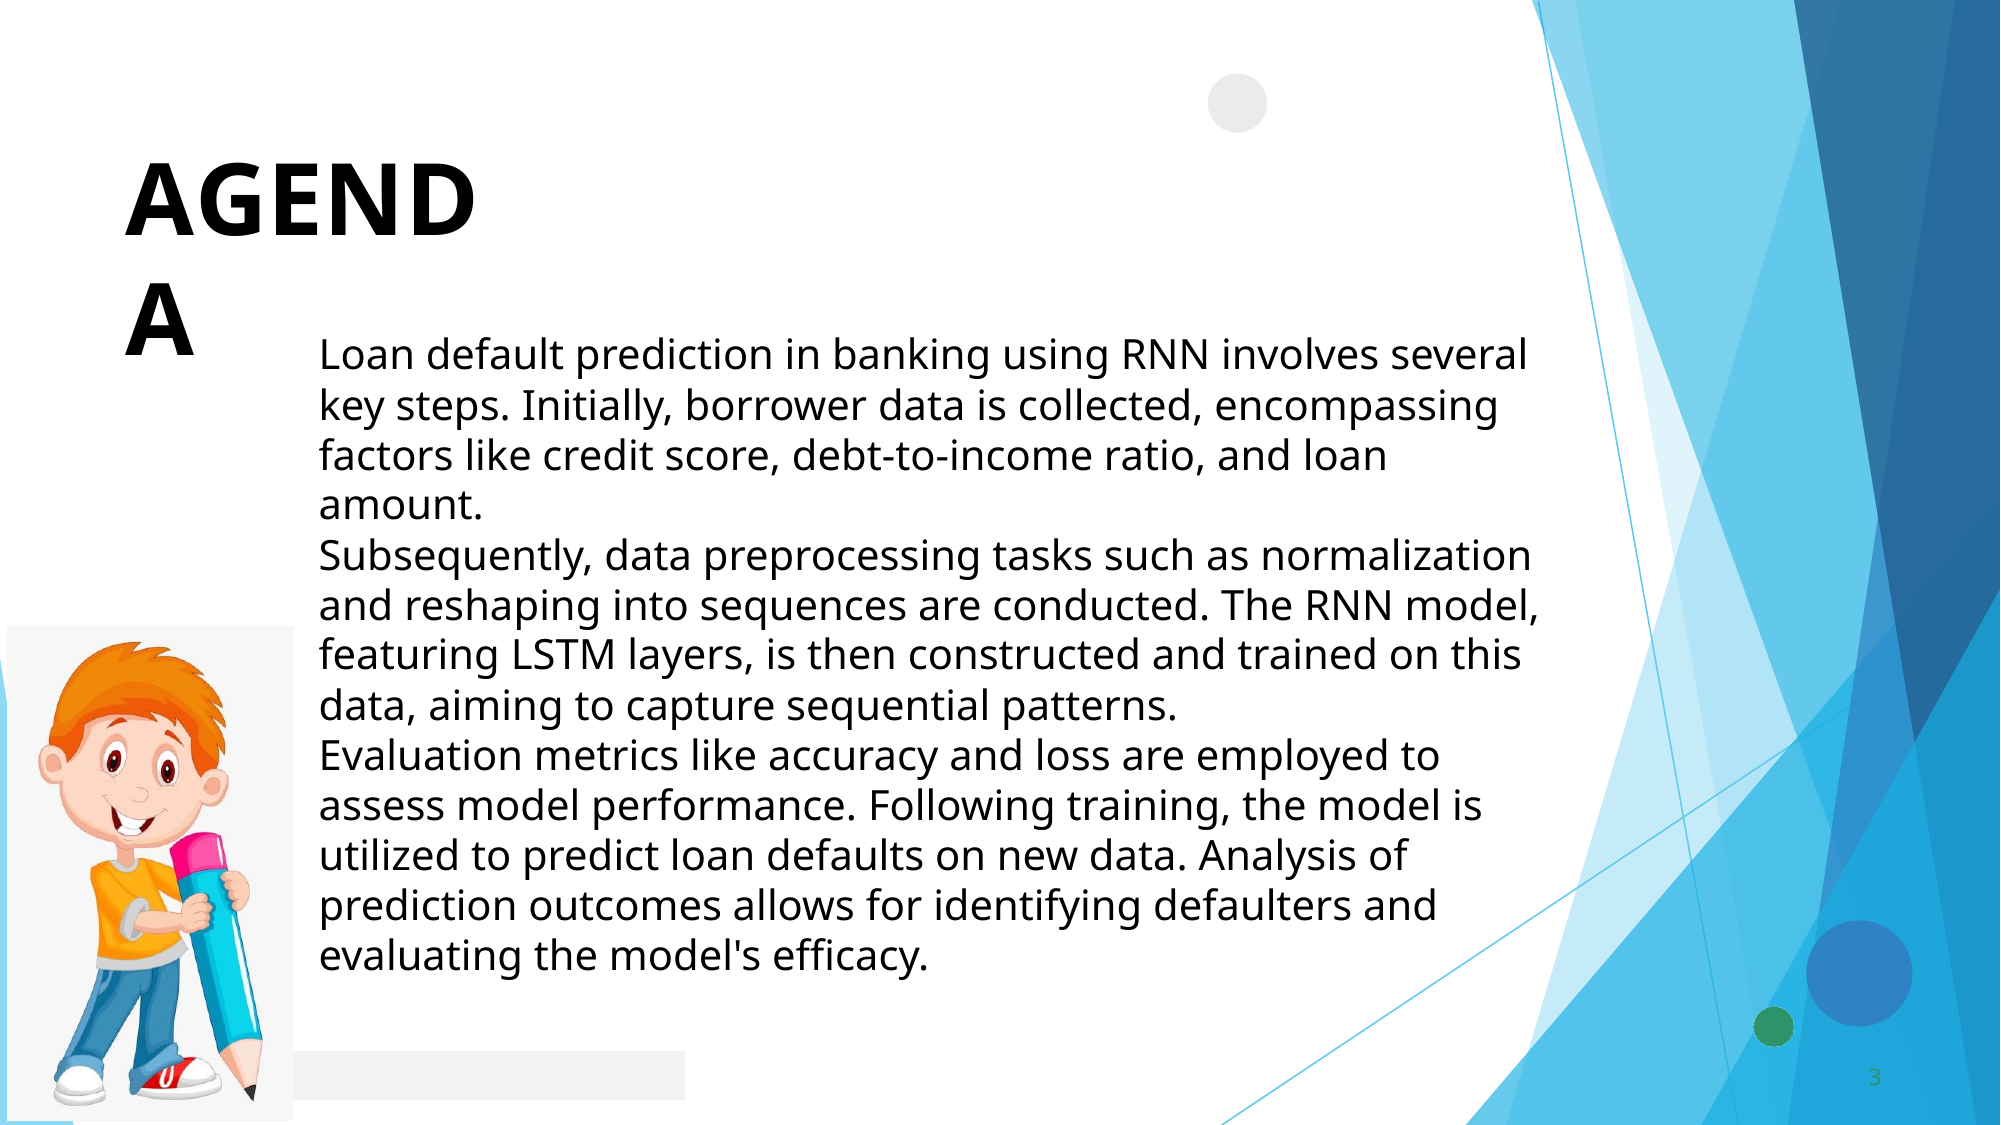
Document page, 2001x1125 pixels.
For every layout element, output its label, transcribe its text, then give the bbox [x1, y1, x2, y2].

title AGENDA [123, 133, 511, 376]
picture [1752, 1005, 1794, 1048]
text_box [1220, 0, 2000, 1125]
text_box [1207, 84, 1215, 123]
text_box Loan default prediction in banking using RNN involves several key steps. Initially, borrower data is collected, encompassing factors like credit score, debt-to-income ratio, and loan amount. Subsequently, data preprocessing tasks such as normalization and reshaping into sequences are conducted. The RNN model, featuring LSTM layers, is then constructed and trained on this data, aiming to capture sequential patterns. Evaluation metrics like accuracy and loss are employed to assess model performance. Following training, the model is utilized to predict loan defaults on new data. Analysis of prediction outcomes allows for identifying defaulters and evaluating the model's efficacy. [303, 320, 1215, 986]
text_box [7, 626, 685, 1121]
